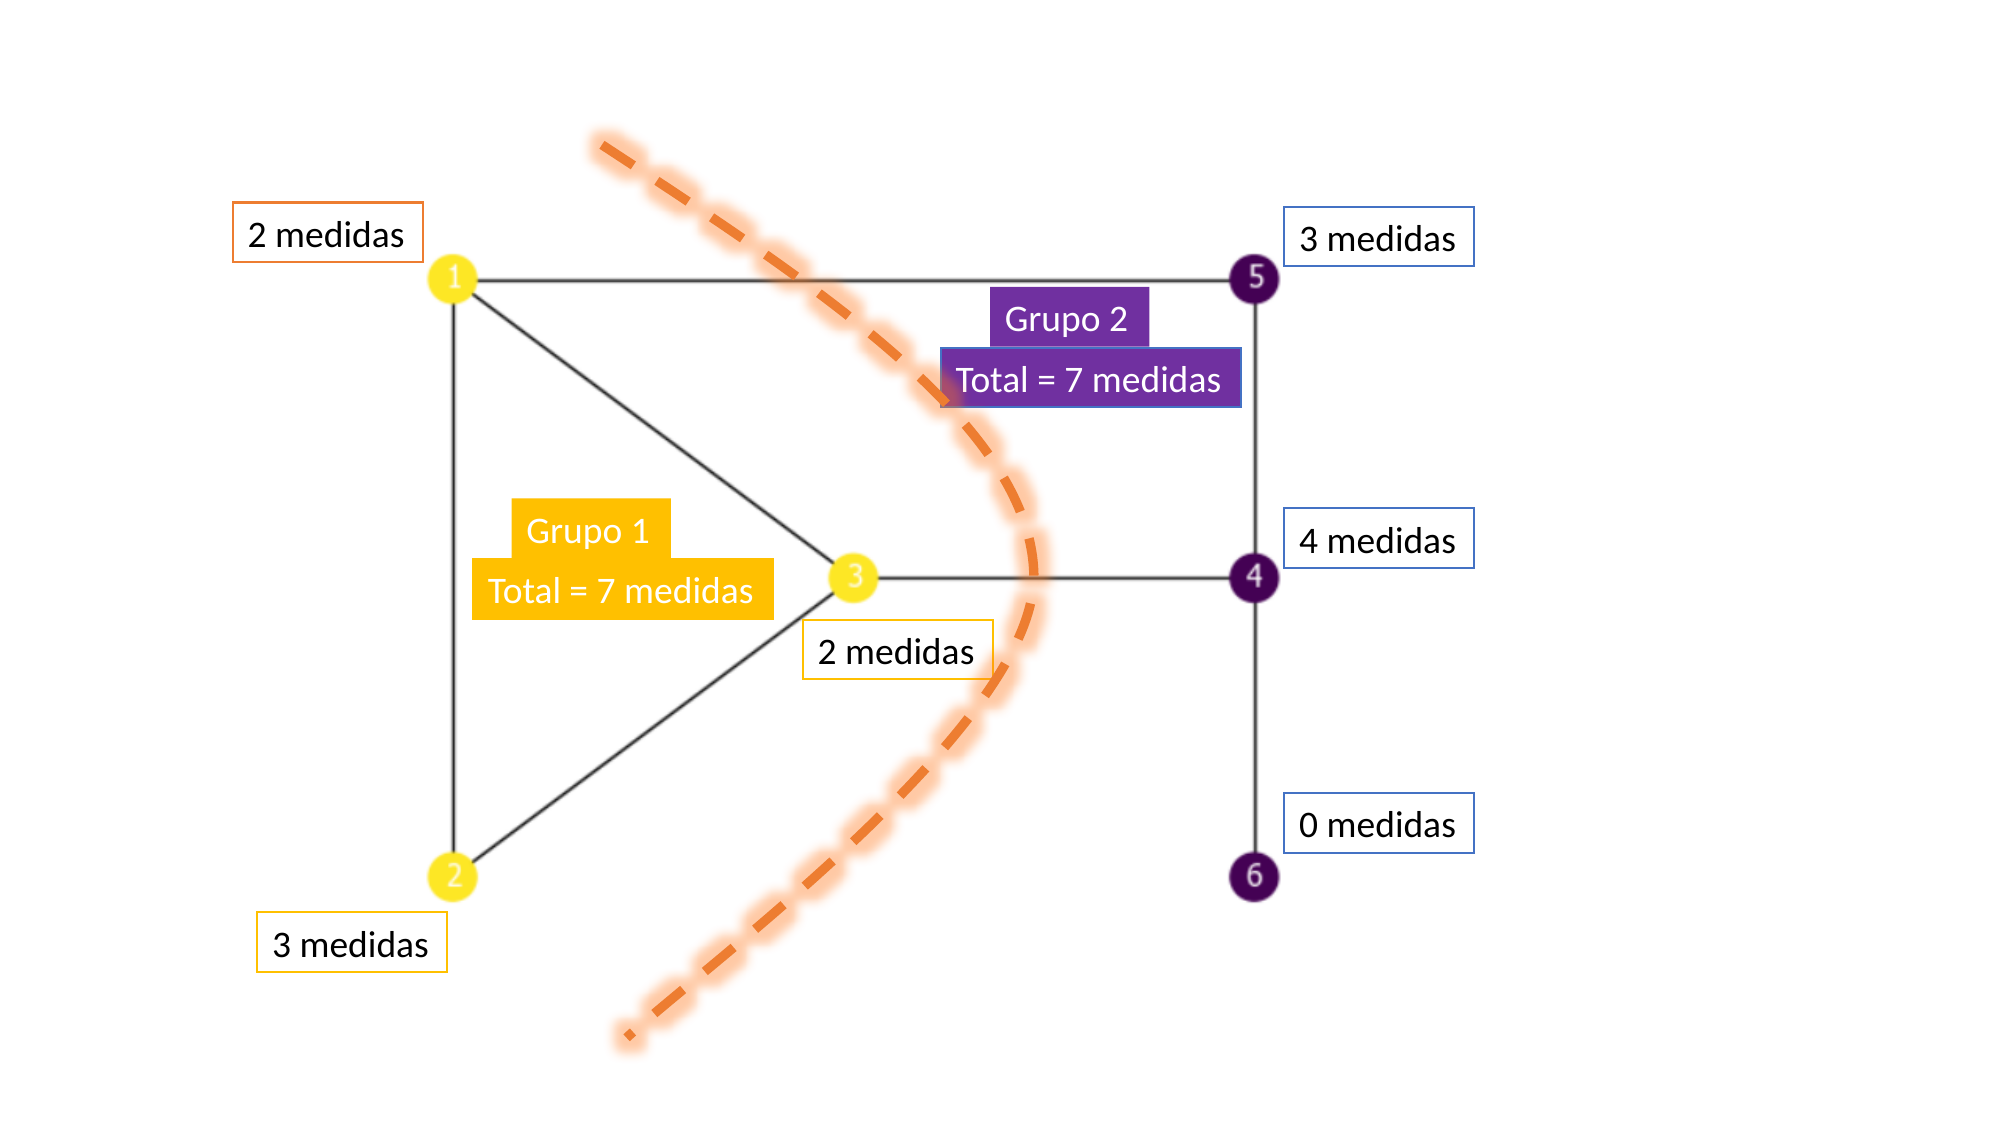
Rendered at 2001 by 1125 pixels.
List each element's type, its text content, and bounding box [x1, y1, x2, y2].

text_box 3 medidas [256, 911, 448, 973]
text_box 2 medidas [232, 201, 424, 263]
text_box 0 medidas [1309, 792, 1475, 854]
text_box [601, 143, 759, 248]
text_box 3 medidas [1283, 206, 1475, 267]
text_box [623, 915, 772, 1039]
picture [422, 248, 1309, 915]
text_box 4 medidas [1309, 507, 1475, 569]
